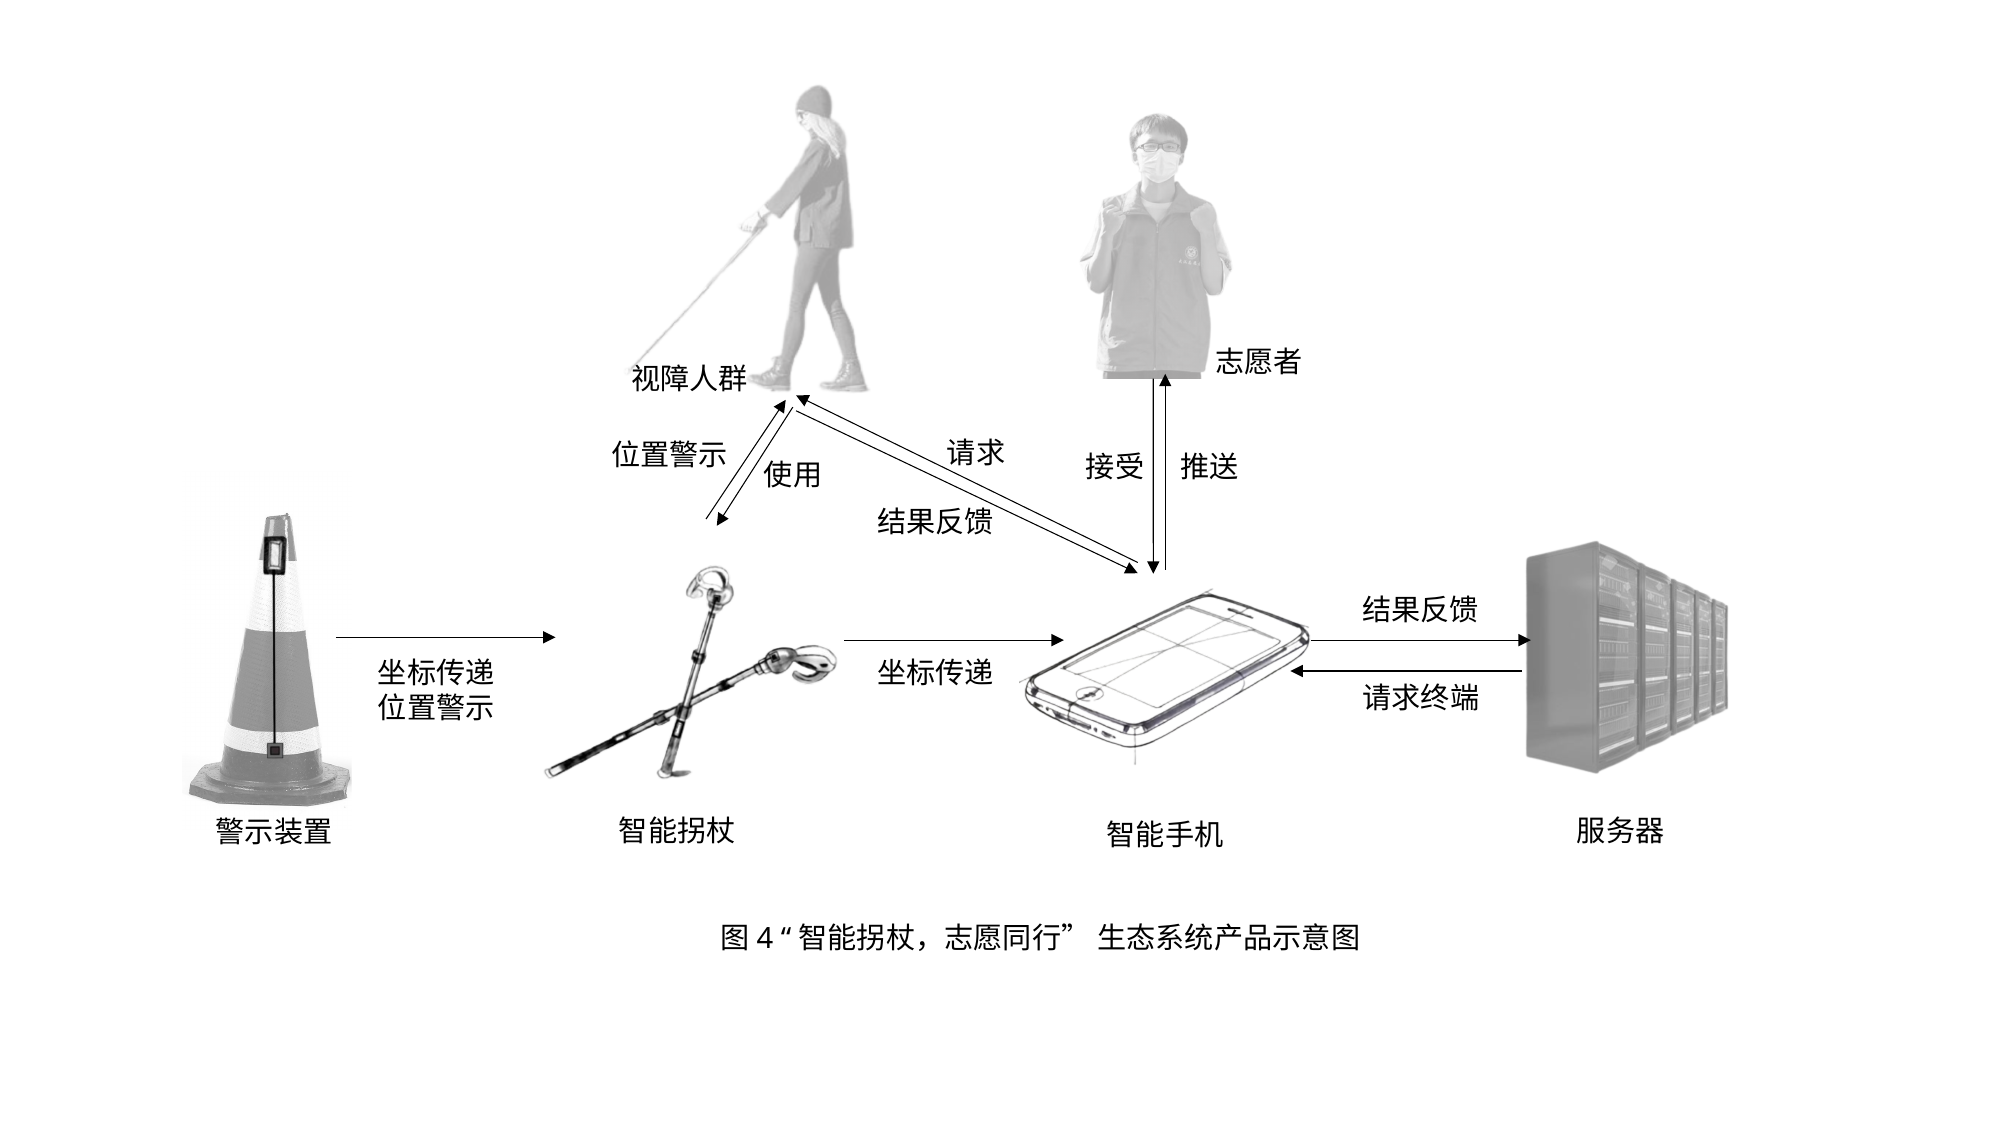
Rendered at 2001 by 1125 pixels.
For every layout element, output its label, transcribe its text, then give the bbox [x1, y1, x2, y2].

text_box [142, 43, 1828, 859]
picture [508, 518, 901, 810]
text_box 图4 “智能拐杖，志愿同行” 生态系统产品示意图 [705, 911, 1376, 962]
